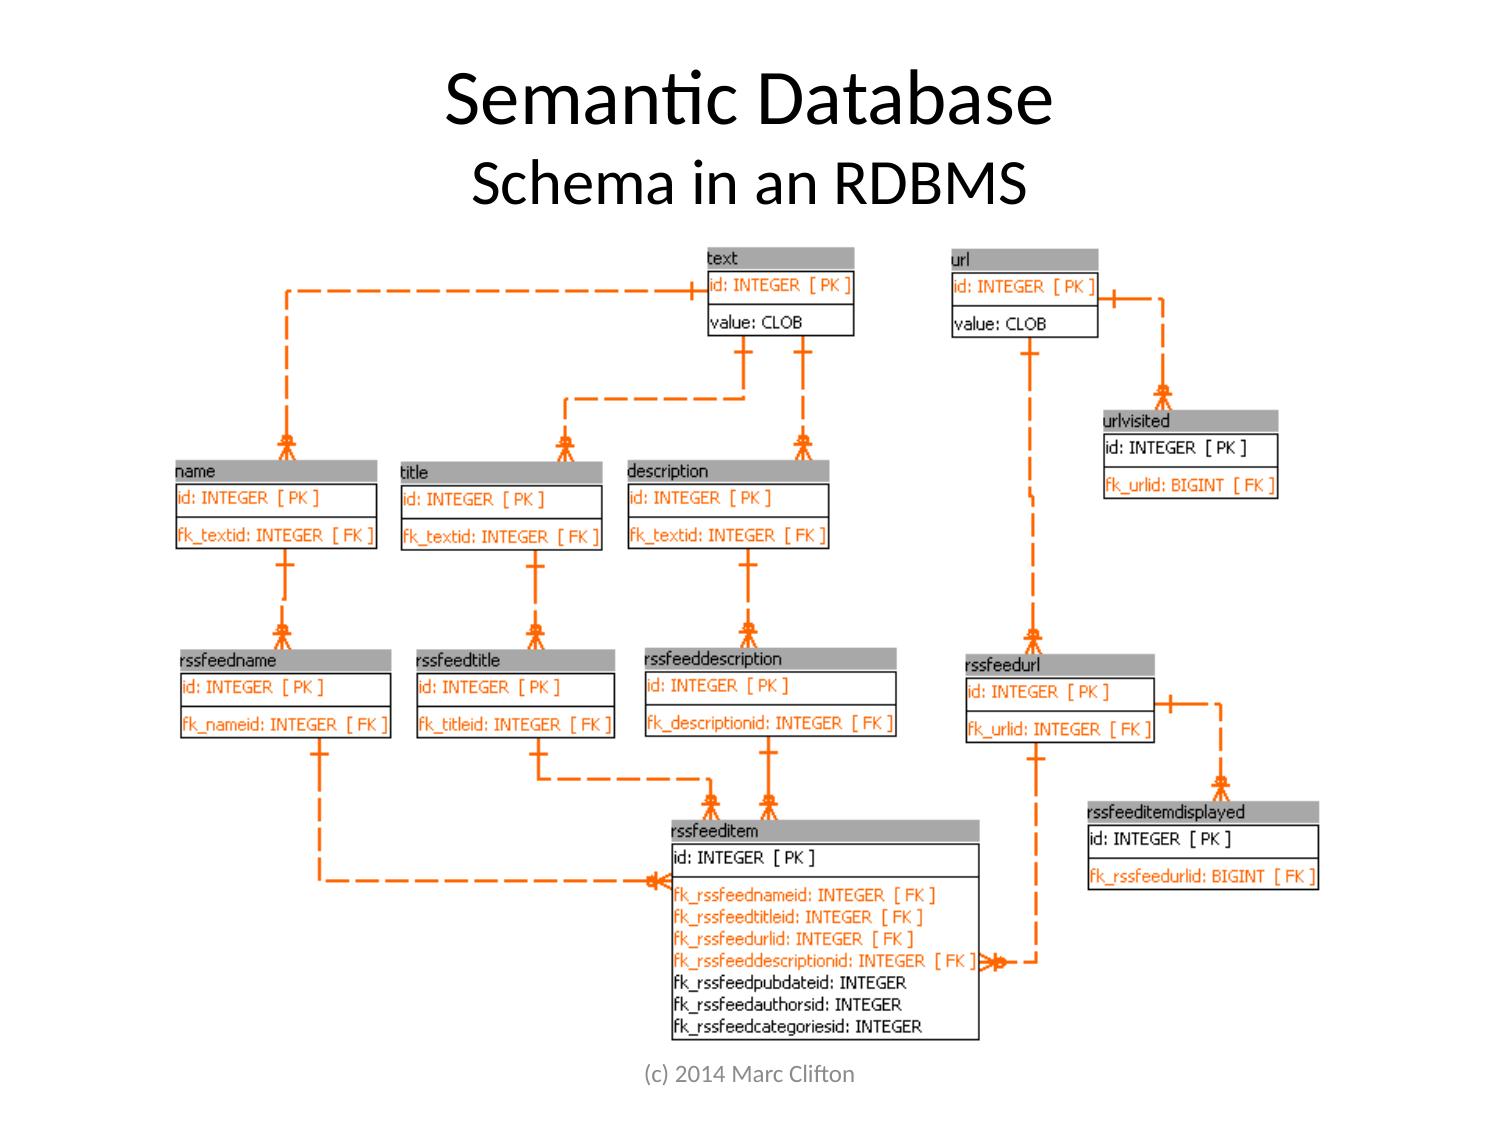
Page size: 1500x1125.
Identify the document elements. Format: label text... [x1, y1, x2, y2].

footer (c) 2014 Marc Clifton [512, 1056, 988, 1103]
picture [168, 224, 1332, 1048]
title Semantic Database Schema in an RDBMS [75, 37, 1425, 225]
